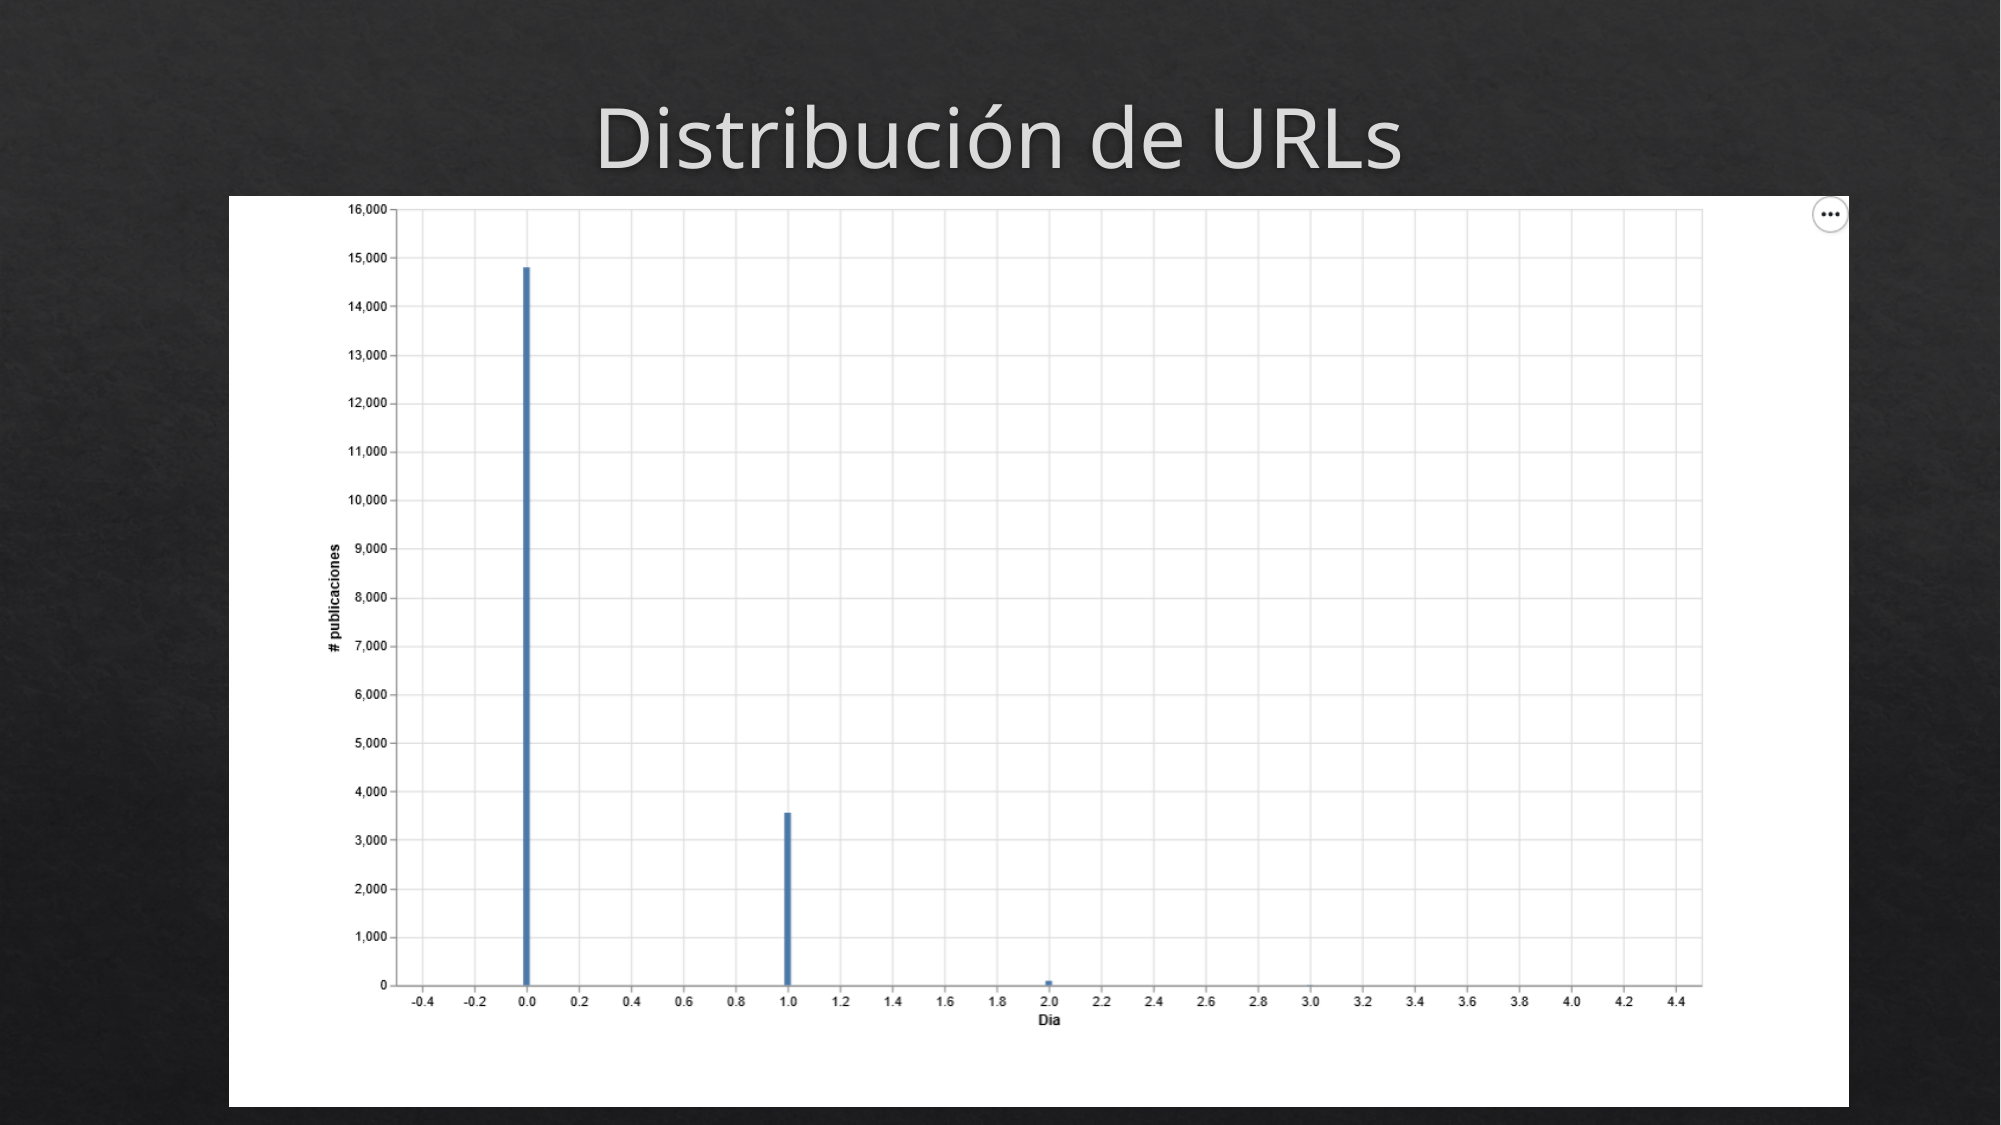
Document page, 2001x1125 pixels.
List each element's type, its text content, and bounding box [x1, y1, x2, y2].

title Distribución de URLs [149, 55, 1849, 215]
picture [229, 196, 1849, 1107]
